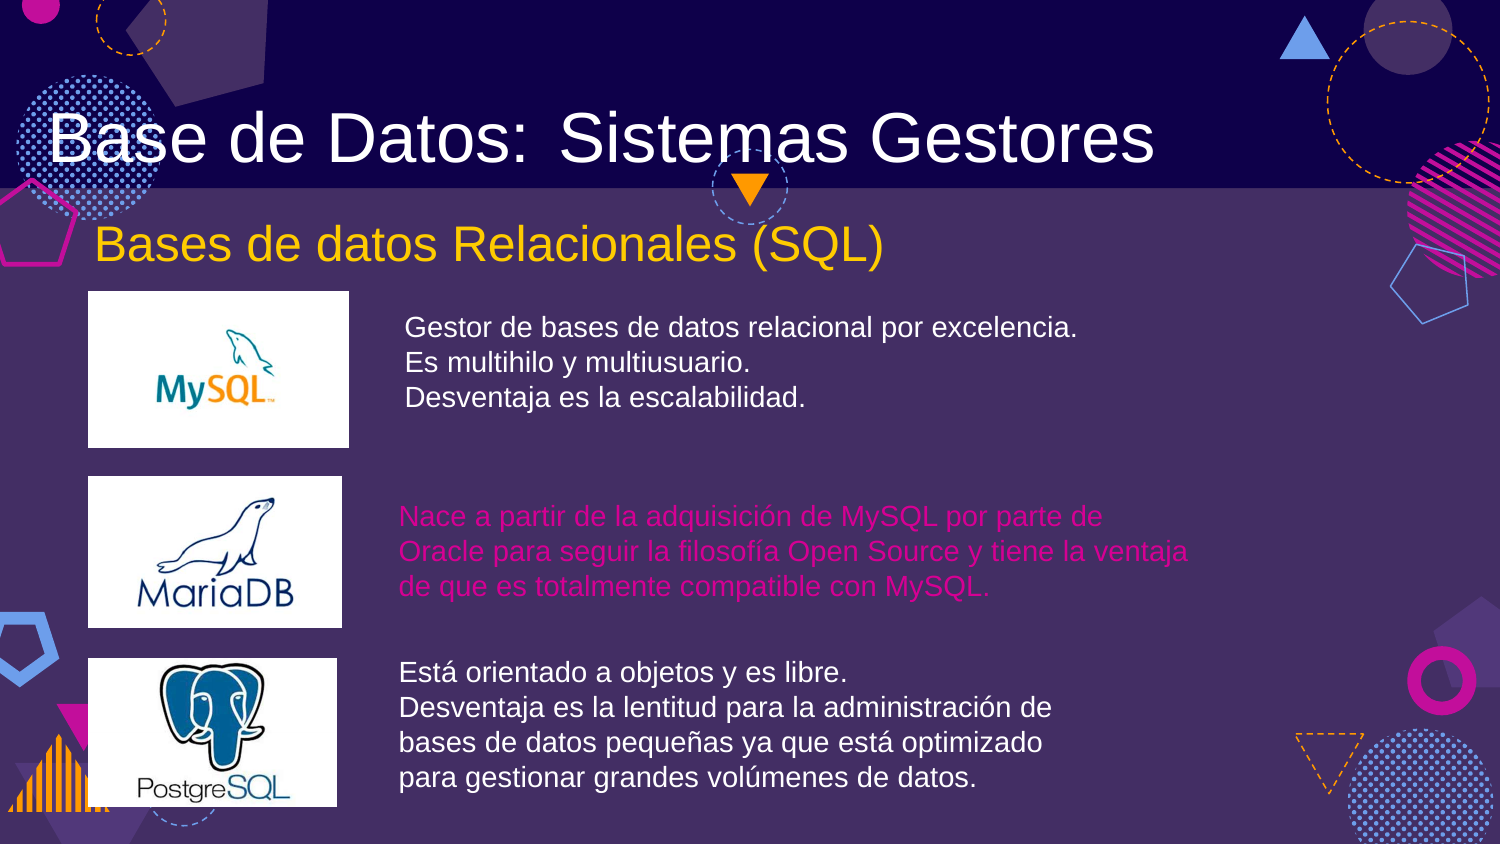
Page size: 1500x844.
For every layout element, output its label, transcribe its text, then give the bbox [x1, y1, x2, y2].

picture [88, 475, 342, 629]
picture [88, 291, 349, 449]
text_box Desventaja es la escalabilidad. [389, 371, 823, 422]
text_box Base de Datos: [32, 84, 543, 184]
text_box Bases de datos Relacionales (SQL) [78, 204, 901, 280]
text_box Está orientado a objetos y es libre. Desventaja es la lentitud para la administración de bases de datos pequeñas ya que está optimizado para gestionar grandes volúmenes de datos. [383, 646, 1117, 801]
text_box Sistemas Gestores [543, 84, 1172, 185]
text_box Nace a partir de la adquisición de MySQL por parte de Oracle para seguir la filosofía Open Source y tiene la ventaja de que es totalmente compatible con MySQL. [383, 489, 1211, 610]
picture [88, 657, 337, 808]
text_box Es multihilo y multiusuario. [389, 335, 767, 371]
text_box Gestor de bases de datos relacional por excelencia. [389, 300, 1095, 351]
